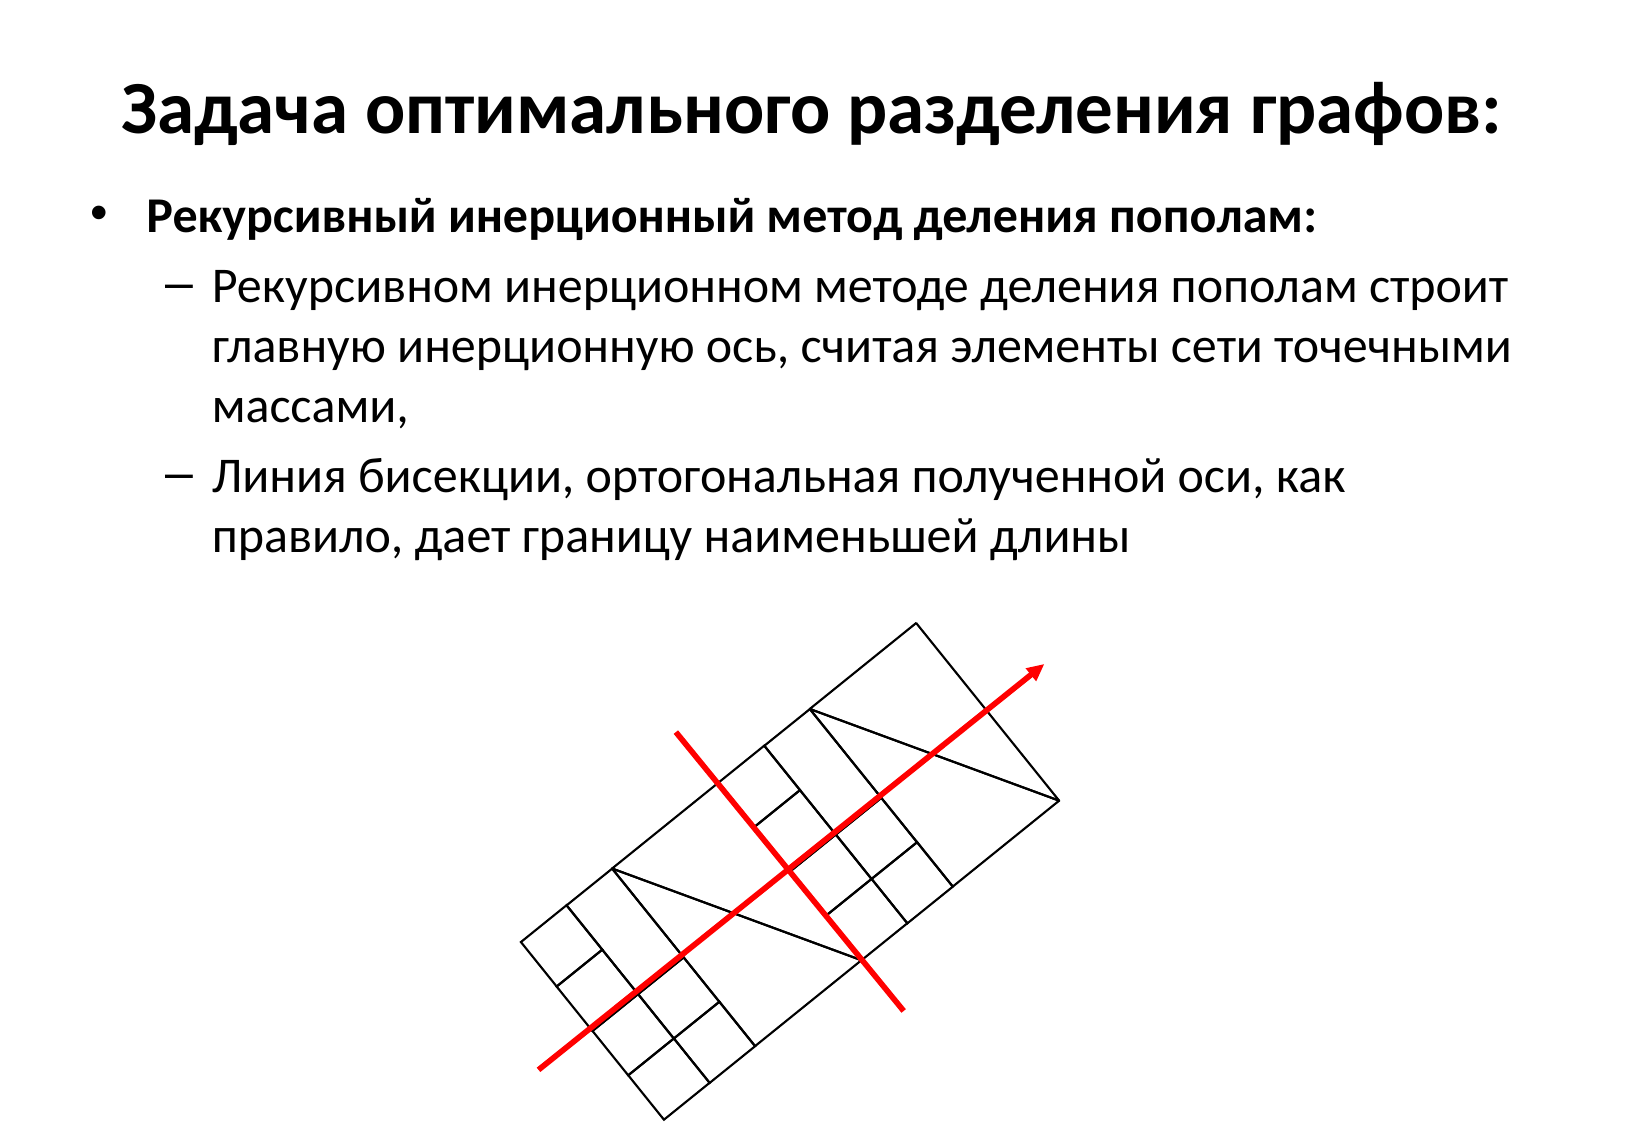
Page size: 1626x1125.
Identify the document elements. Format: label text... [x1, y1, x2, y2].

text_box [512, 619, 1076, 1125]
list Рекурсивный инерционный метод деления пополам: Рекурсивном инерционном методе деления пополам строит главную инерционную ось, считая элементы сети точечными массами, Линия бисекции, ортогональная полученной оси, как правило, дает границу наименьшей длины [74, 420, 1538, 563]
title Задача оптимального разделения графов: [80, 44, 1544, 163]
list Рекурсивный инерционный метод деления пополам: Рекурсивном инерционном методе деления пополам строит главную инерционную ось, считая элементы сети точечными массами, Линия бисекции, ортогональная полученной оси, как правило, дает границу наименьшей длины [74, 174, 1538, 419]
